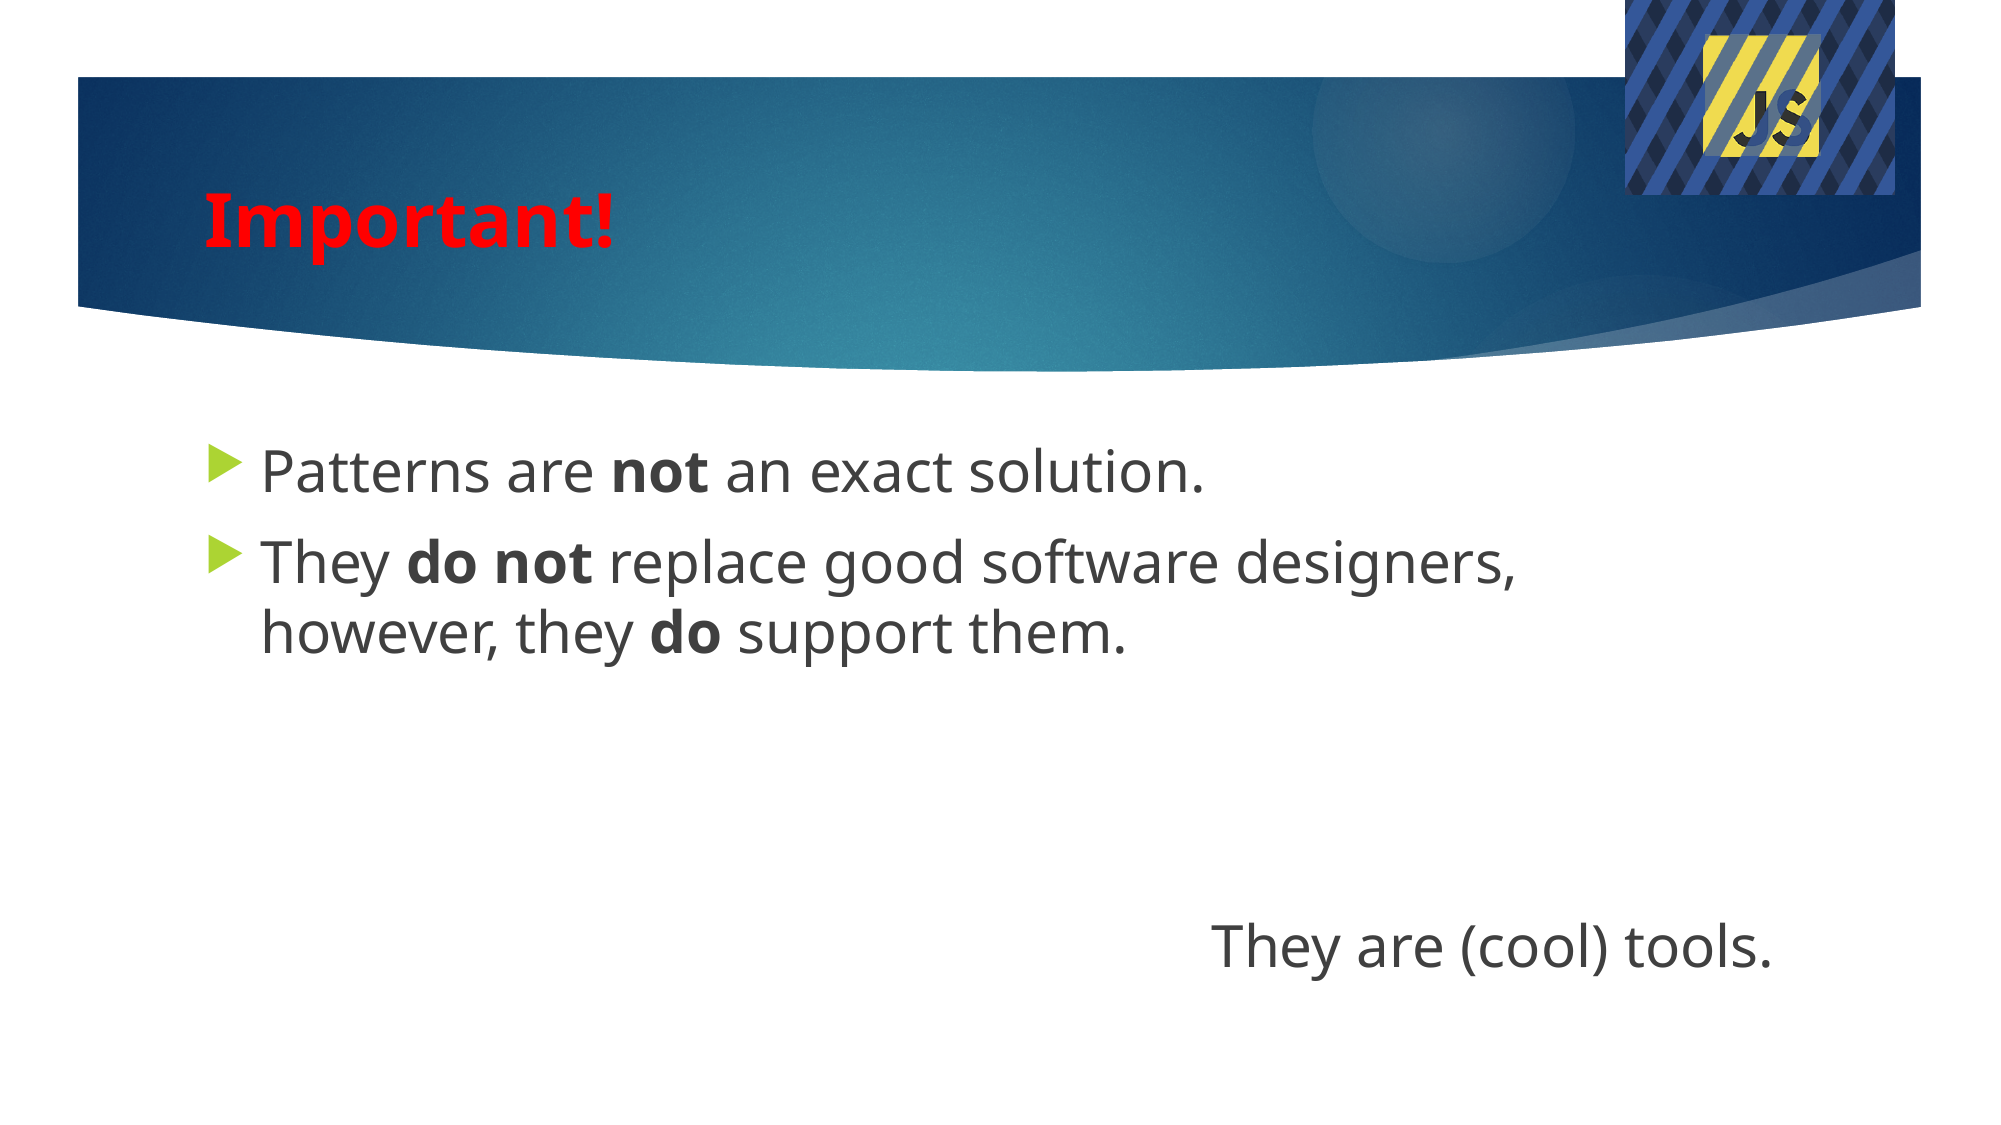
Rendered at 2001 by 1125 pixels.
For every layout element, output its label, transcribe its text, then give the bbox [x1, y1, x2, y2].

text_box They are (cool) tools. [1196, 901, 1977, 987]
list Patterns are not an exact solution. They do not replace good software designers, however, they do support them. [189, 427, 1627, 988]
title Important! [189, 159, 1627, 276]
picture [1625, 0, 1895, 195]
